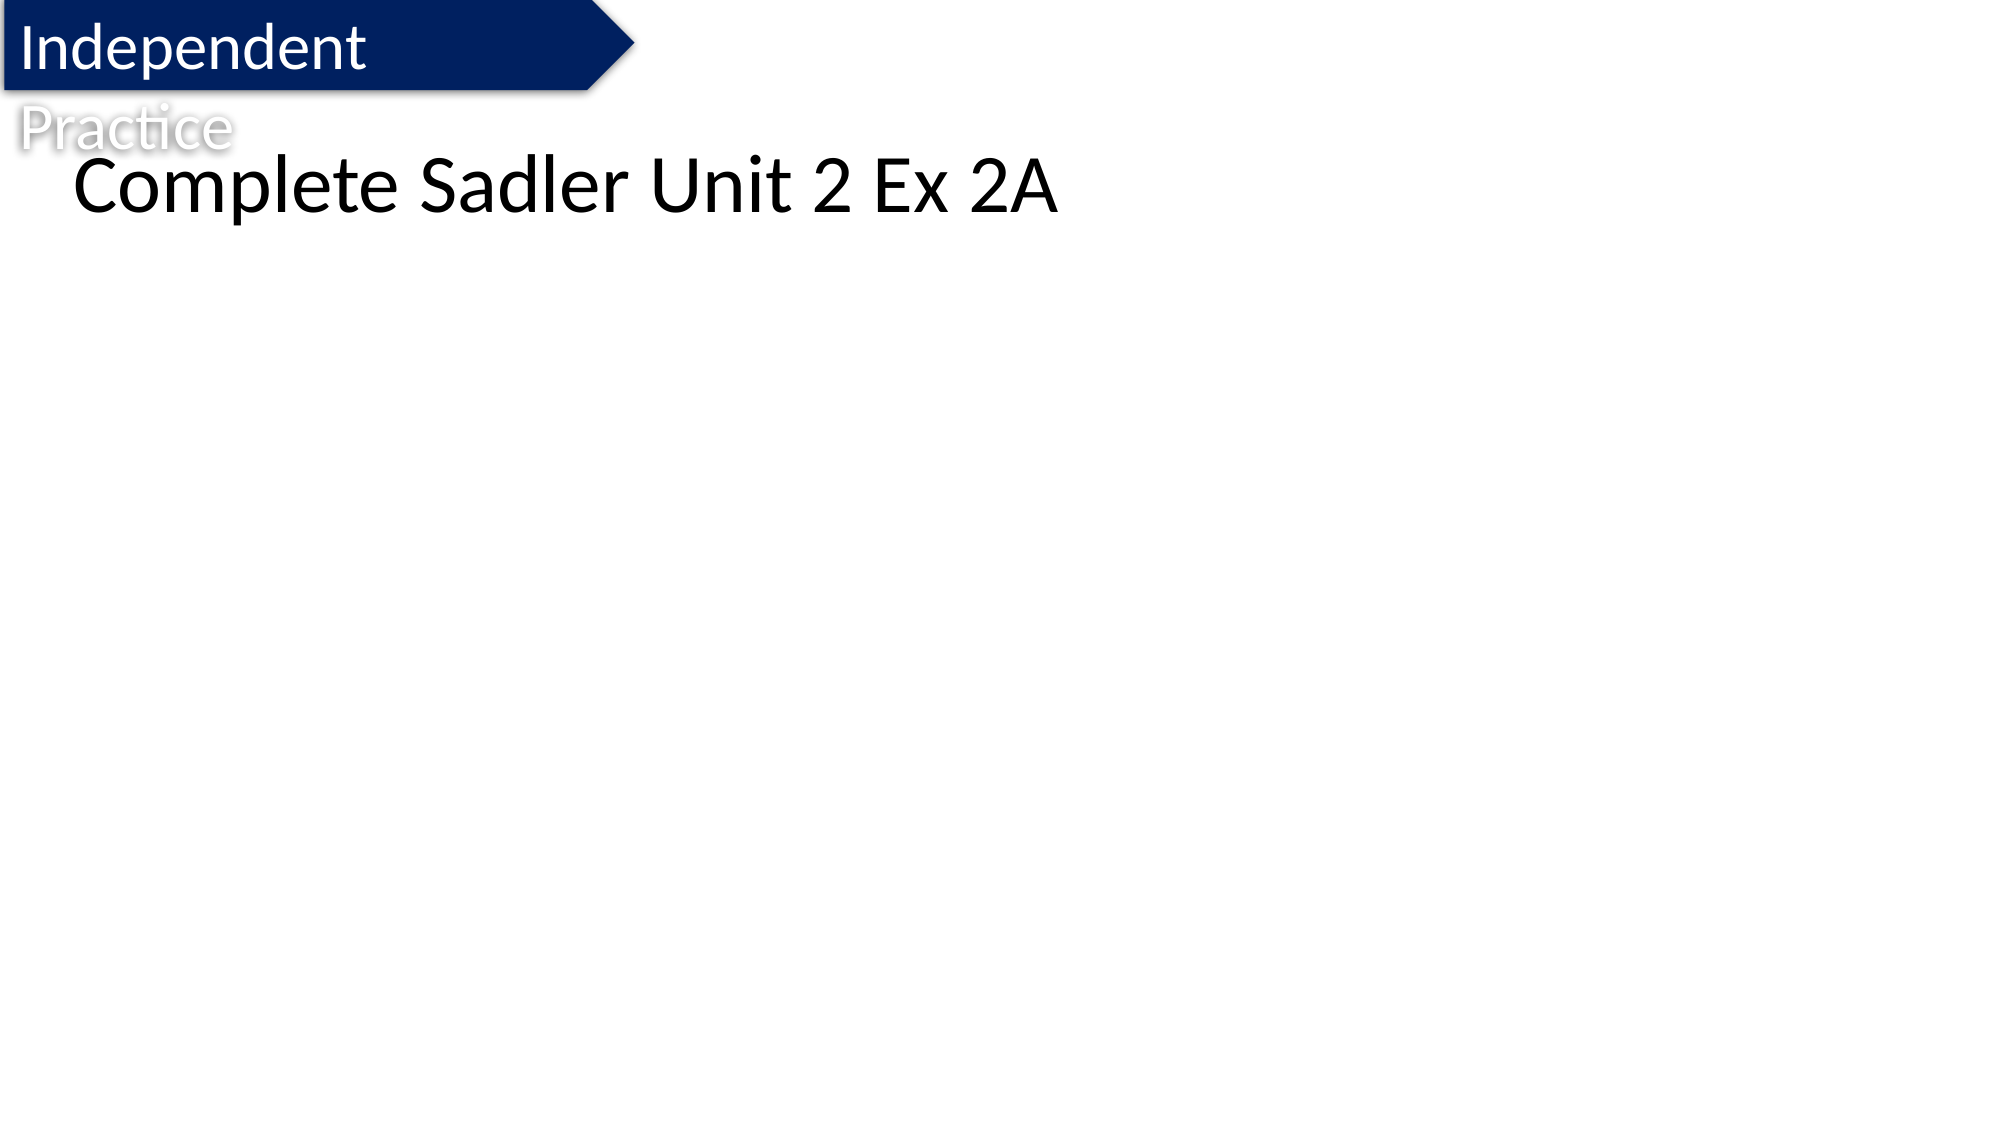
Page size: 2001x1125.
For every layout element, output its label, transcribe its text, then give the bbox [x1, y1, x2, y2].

subtitle Complete Sadler Unit 2 Ex 2A [58, 133, 1559, 278]
text_box Independent Practice [4, 0, 635, 91]
